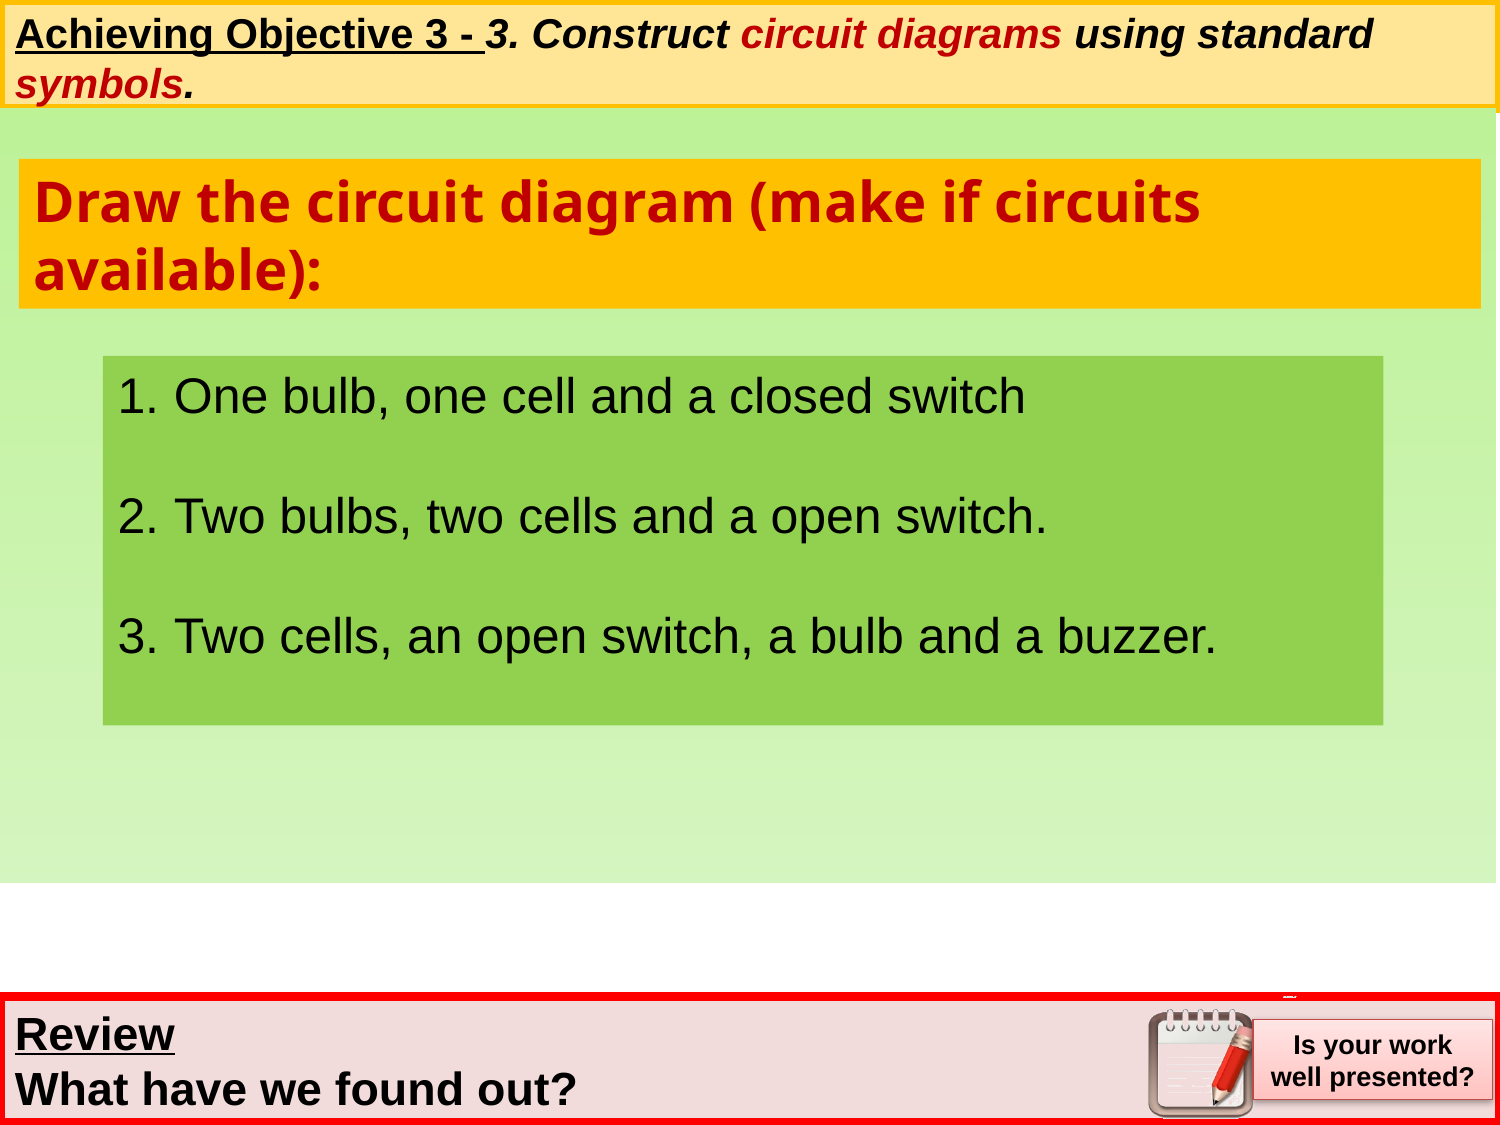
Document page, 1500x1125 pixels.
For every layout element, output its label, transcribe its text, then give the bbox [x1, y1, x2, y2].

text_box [1104, 996, 1494, 1125]
text_box One bulb, one cell and a closed switch Two bulbs, two cells and a open switch. Two cells, an open switch, a bulb and a buzzer. [102, 355, 1384, 726]
text_box Review What have we found out? [0, 996, 1102, 1123]
text_box Achieving Objective 3 - 3. Construct circuit diagrams using standard symbols. [0, 0, 1500, 109]
text_box Review What have we found out? [1495, 996, 1500, 1123]
text_box [0, 108, 1496, 883]
text_box Draw the circuit diagram (make if circuits available): [18, 158, 1481, 309]
